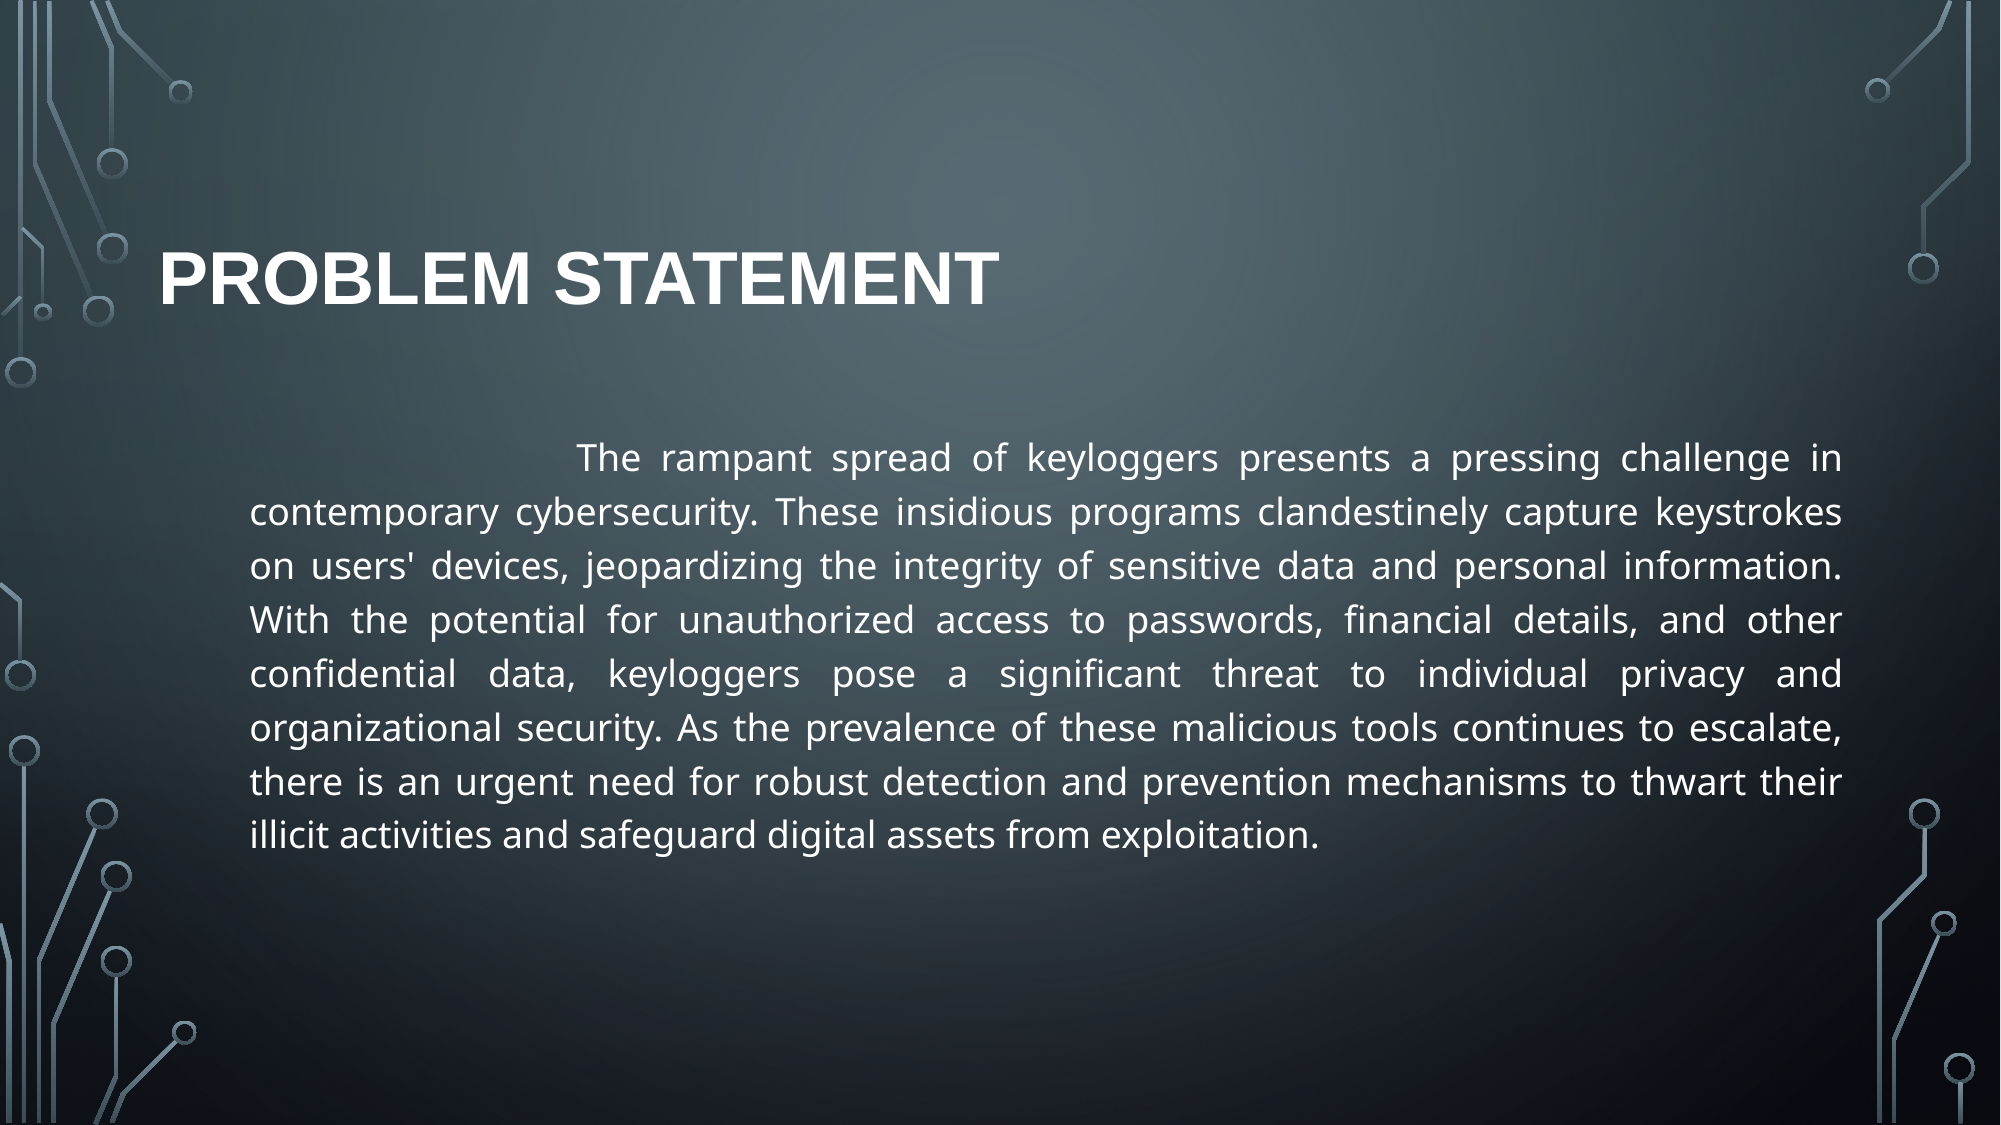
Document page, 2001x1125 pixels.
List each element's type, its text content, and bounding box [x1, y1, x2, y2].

list The rampant spread of keyloggers presents a pressing challenge in contemporary cybersecurity. These insidious programs clandestinely capture keystrokes on users' devices, jeopardizing the integrity of sensitive data and personal information. With the potential for unauthorized access to passwords, financial details, and other confidential data, keyloggers pose a significant threat to individual privacy and organizational security. As the prevalence of these malicious tools continues to escalate, there is an urgent need for robust detection and prevention mechanisms to thwart their illicit activities and safeguard digital assets from exploitation. [234, 276, 1860, 950]
title Problem Statement [143, 123, 1769, 328]
